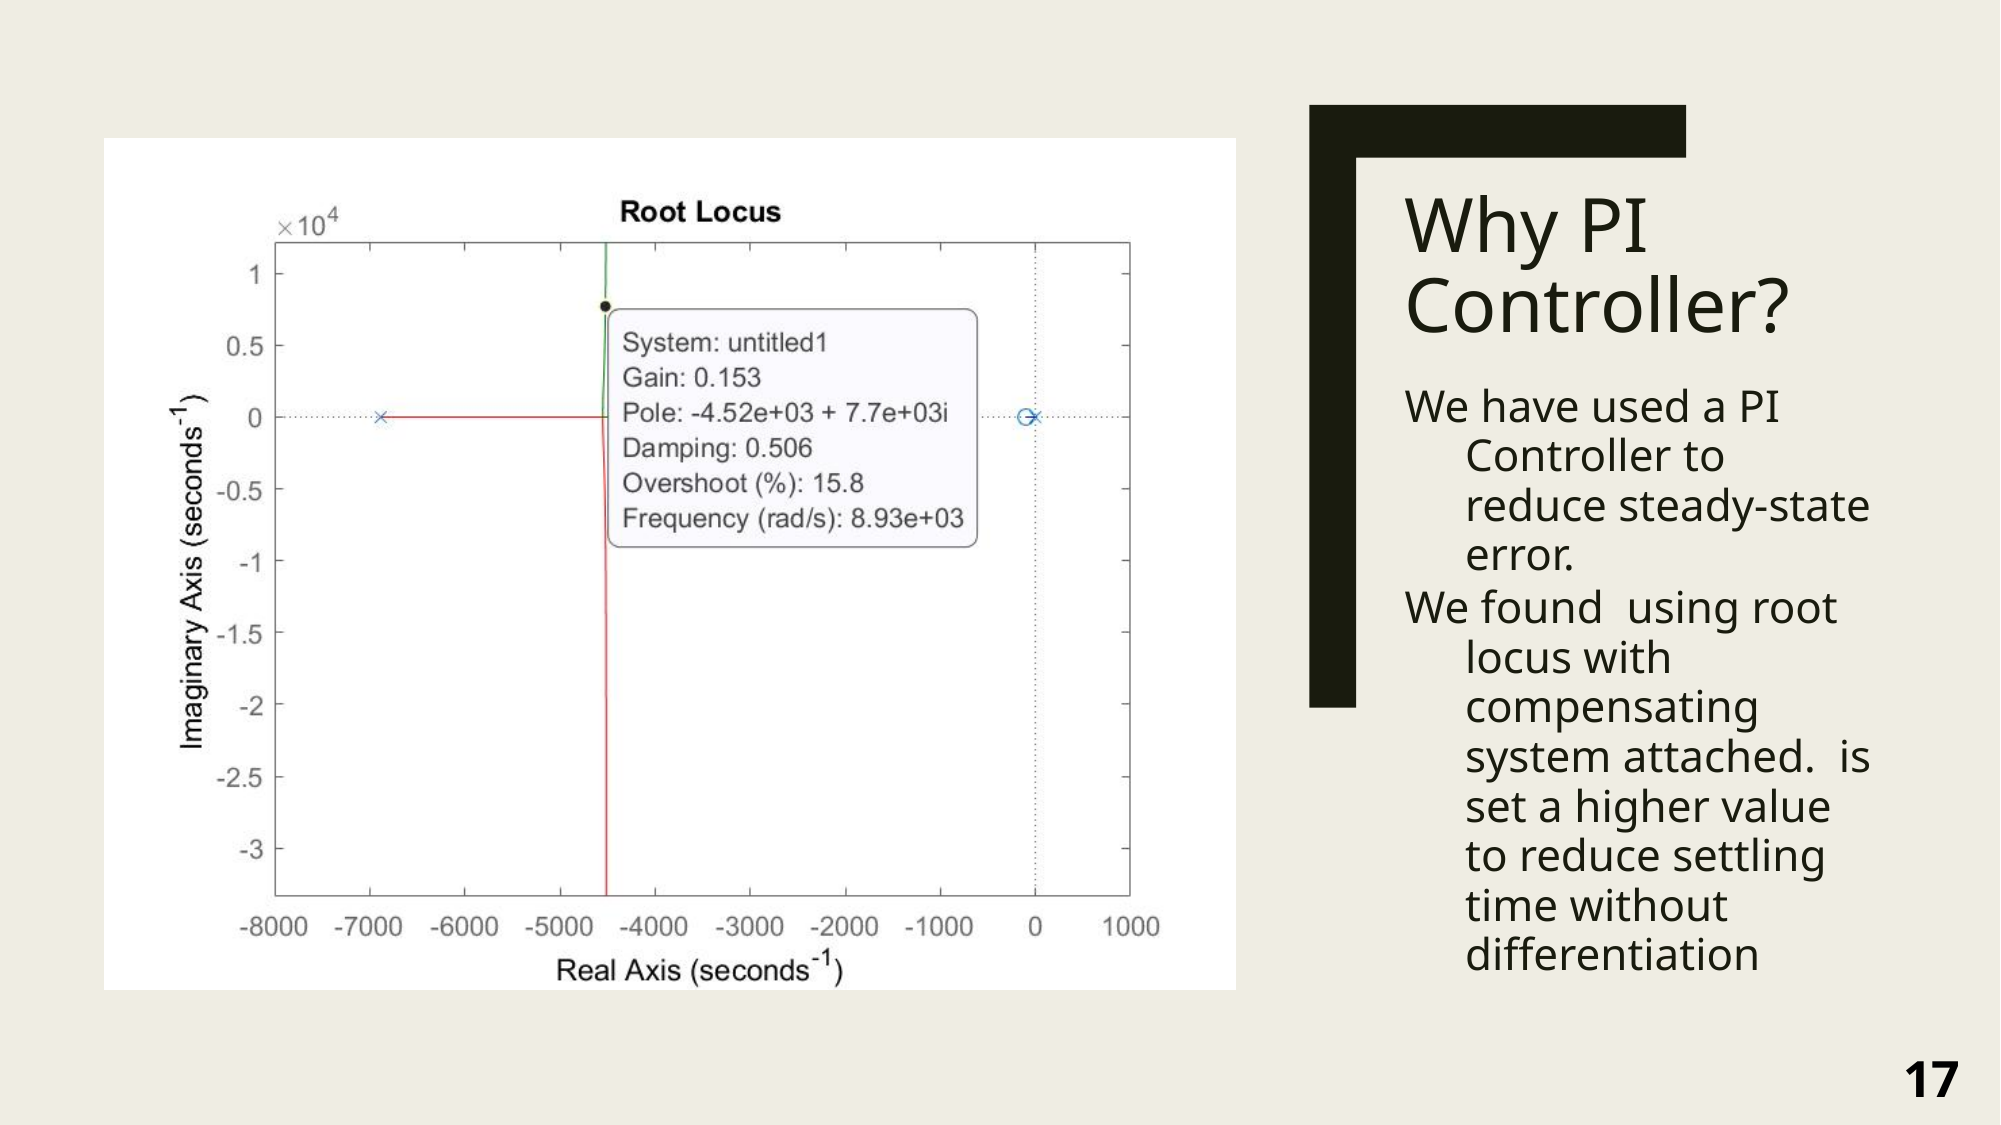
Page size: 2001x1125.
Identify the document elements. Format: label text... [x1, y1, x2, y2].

title Why PI Controller? [1389, 182, 1891, 357]
text_box [1309, 104, 1687, 708]
text_box [0, 0, 2000, 1125]
picture [103, 138, 1236, 990]
text_box 17 [1888, 1040, 2000, 1116]
